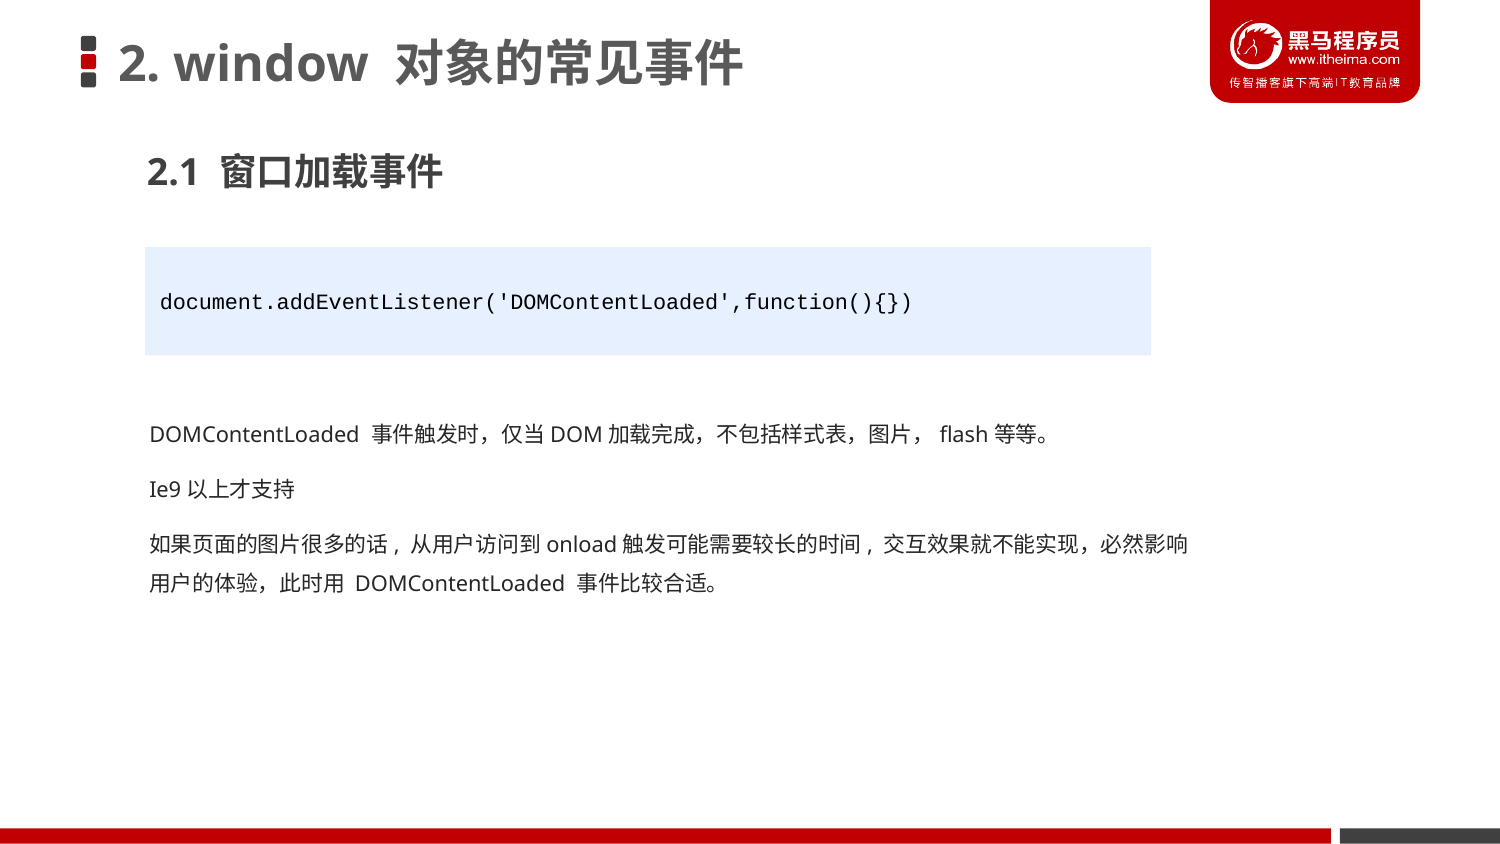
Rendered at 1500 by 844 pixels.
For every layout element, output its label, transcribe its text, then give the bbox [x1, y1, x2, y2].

text_box document.addEventListener('DOMContentLoaded',function(){}) [144, 246, 1152, 356]
text_box DOMContentLoaded 事件触发时，仅当DOM加载完成，不包括样式表，图片，flash等等。 Ie9以上才支持 如果页面的图片很多的话, 从用户访问到onload触发可能需要较长的时间, 交互效果就不能实现，必然影响用户的体验，此时用 DOMContentLoaded 事件比较合适。 [134, 400, 1218, 630]
title 2. window 对象的常见事件 [103, 0, 1209, 130]
list 2.1 窗口加载事件 [132, 145, 1202, 235]
picture [1211, 11, 1419, 97]
